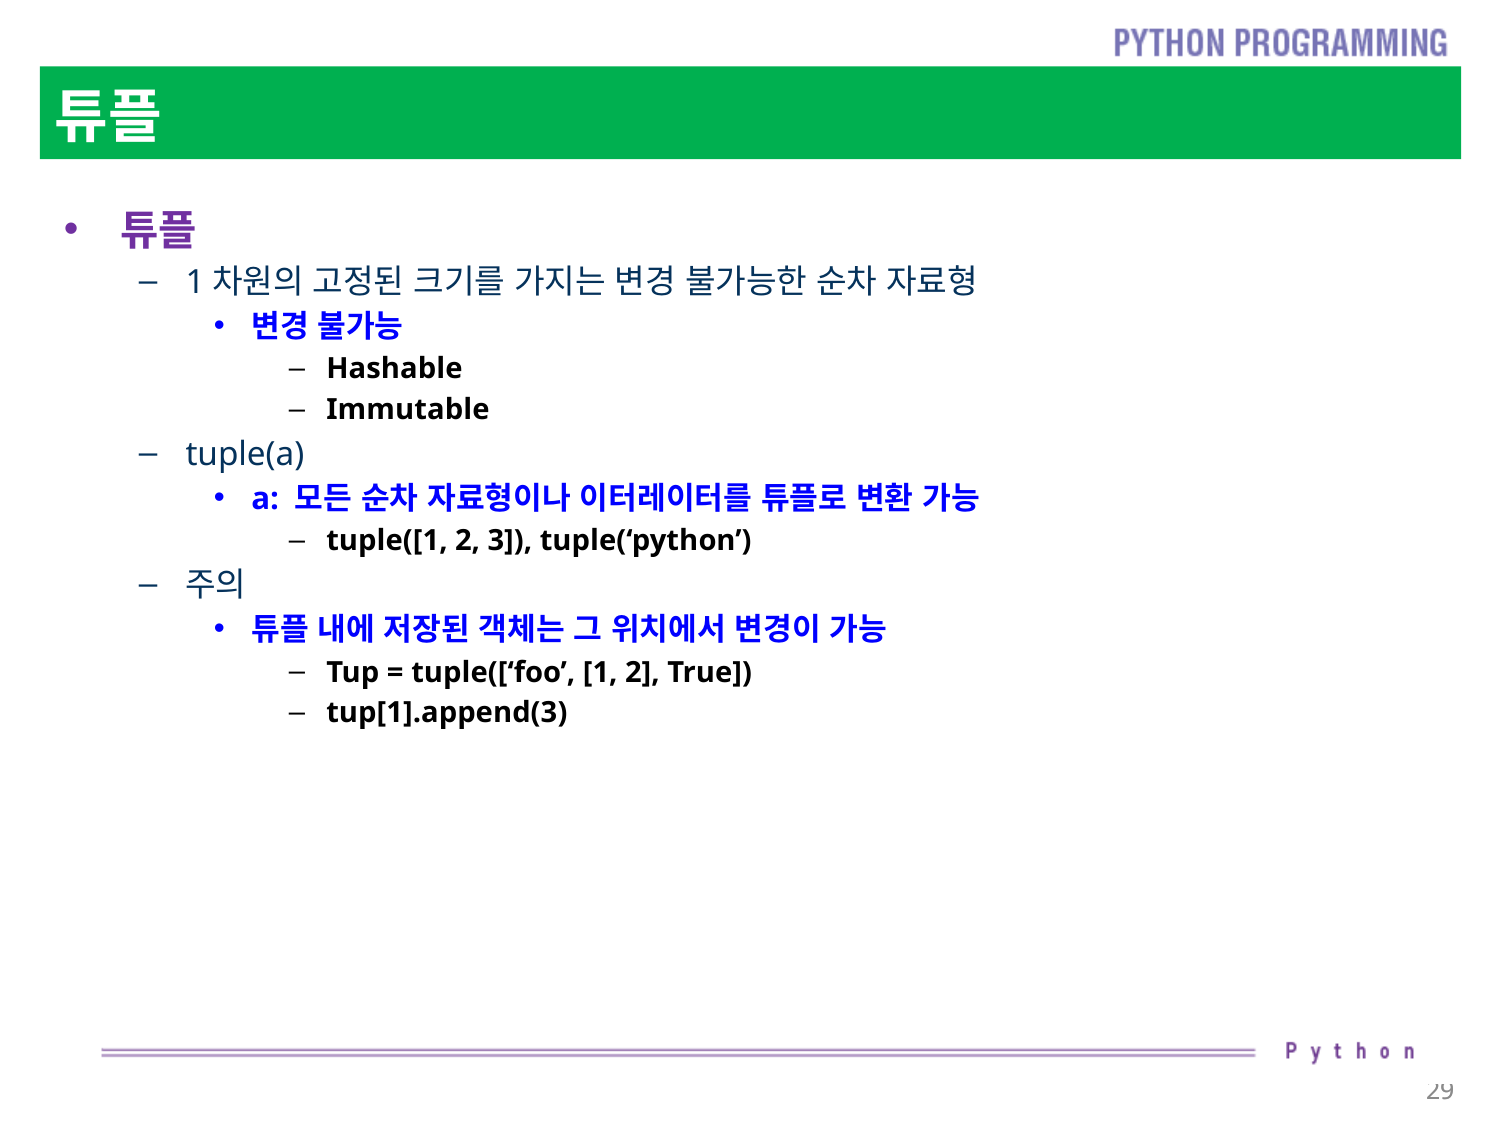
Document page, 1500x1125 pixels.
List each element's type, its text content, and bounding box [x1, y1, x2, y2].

picture [1106, 13, 1462, 66]
picture [18, 1020, 1483, 1084]
title 튜플 [39, 76, 1444, 152]
slide_number 29 [1119, 1071, 1470, 1112]
list 튜플 1차원의 고정된 크기를 가지는 변경 불가능한 순차 자료형 변경 불가능 Hashable Immutable tuple(a) a: 모든 순차 자료형이나 이터레이터를 튜플로 변환 가능 tuple([1, 2, 3]), tuple(‘python’) 주의 튜플 내에 저장된 객체는 그 위치에서 변경이 가능 Tup = tuple([‘foo’, [1, 2], True]) tup[1].append(3) [48, 195, 1461, 1041]
